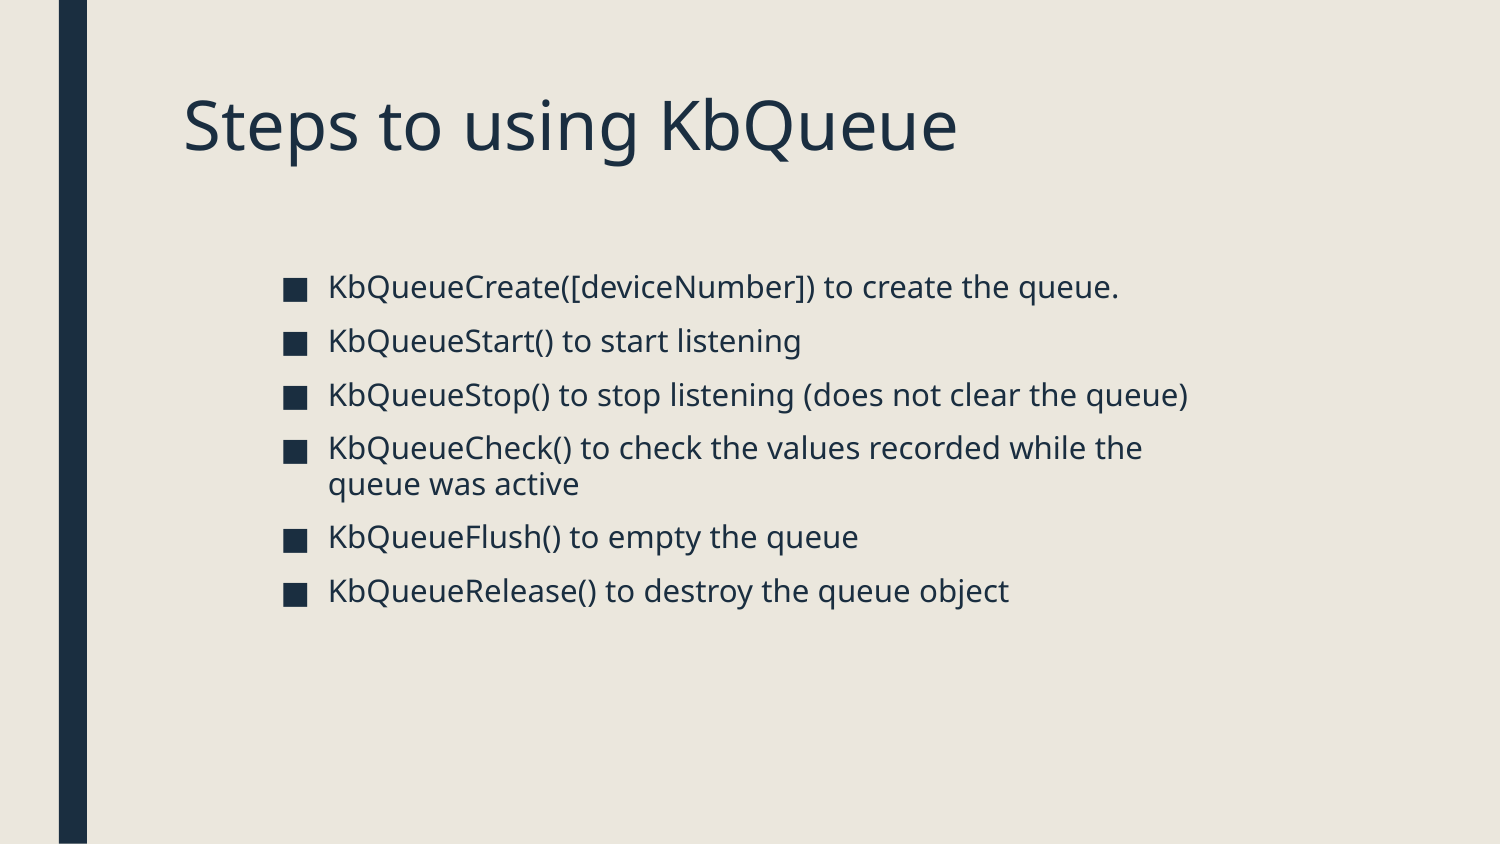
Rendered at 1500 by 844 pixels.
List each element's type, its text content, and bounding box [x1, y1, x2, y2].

title Steps to using KbQueue [168, 84, 1351, 268]
list KbQueueCreate([deviceNumber]) to create the queue. KbQueueStart() to start listening KbQueueStop() to stop listening (does not clear the queue) KbQueueCheck() to check the values recorded while the queue was active KbQueueFlush() to empty the queue KbQueueRelease() to destroy the queue object [265, 262, 1239, 754]
